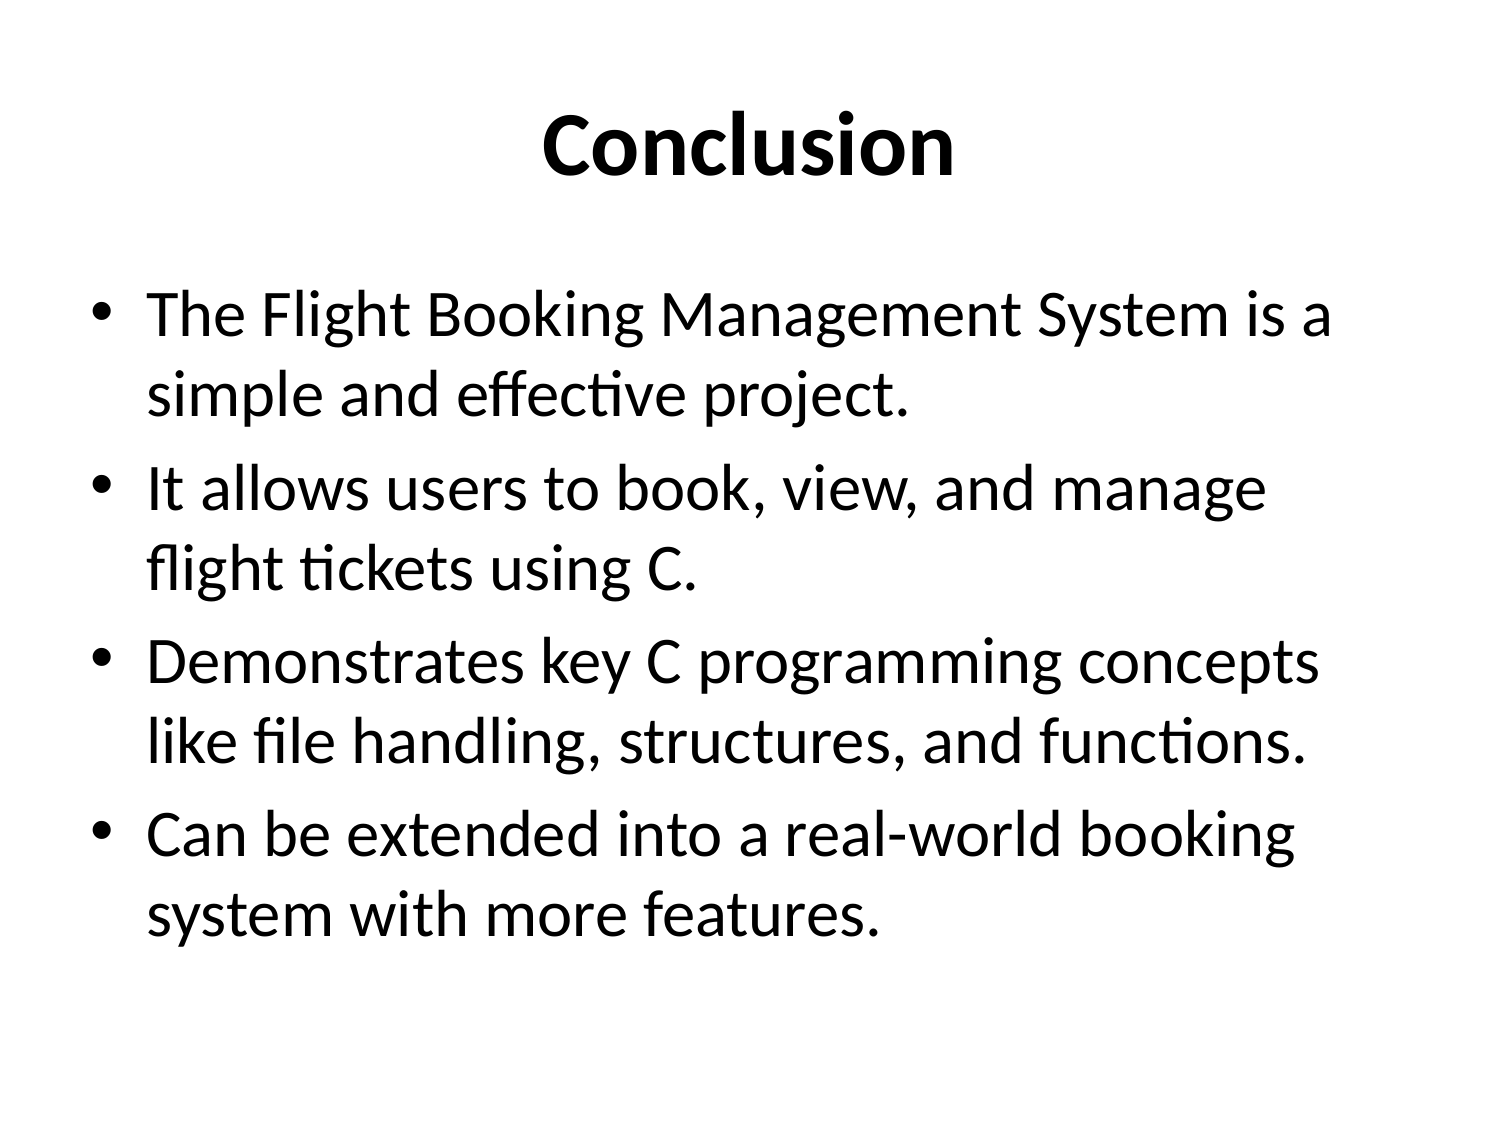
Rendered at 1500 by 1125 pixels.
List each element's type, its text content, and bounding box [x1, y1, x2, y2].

title Conclusion [75, 45, 1425, 233]
list The Flight Booking Management System is a simple and effective project. It allows users to book, view, and manage flight tickets using C. Demonstrates key C programming concepts like file handling, structures, and functions. Can be extended into a real-world booking system with more features. [75, 262, 1425, 1005]
